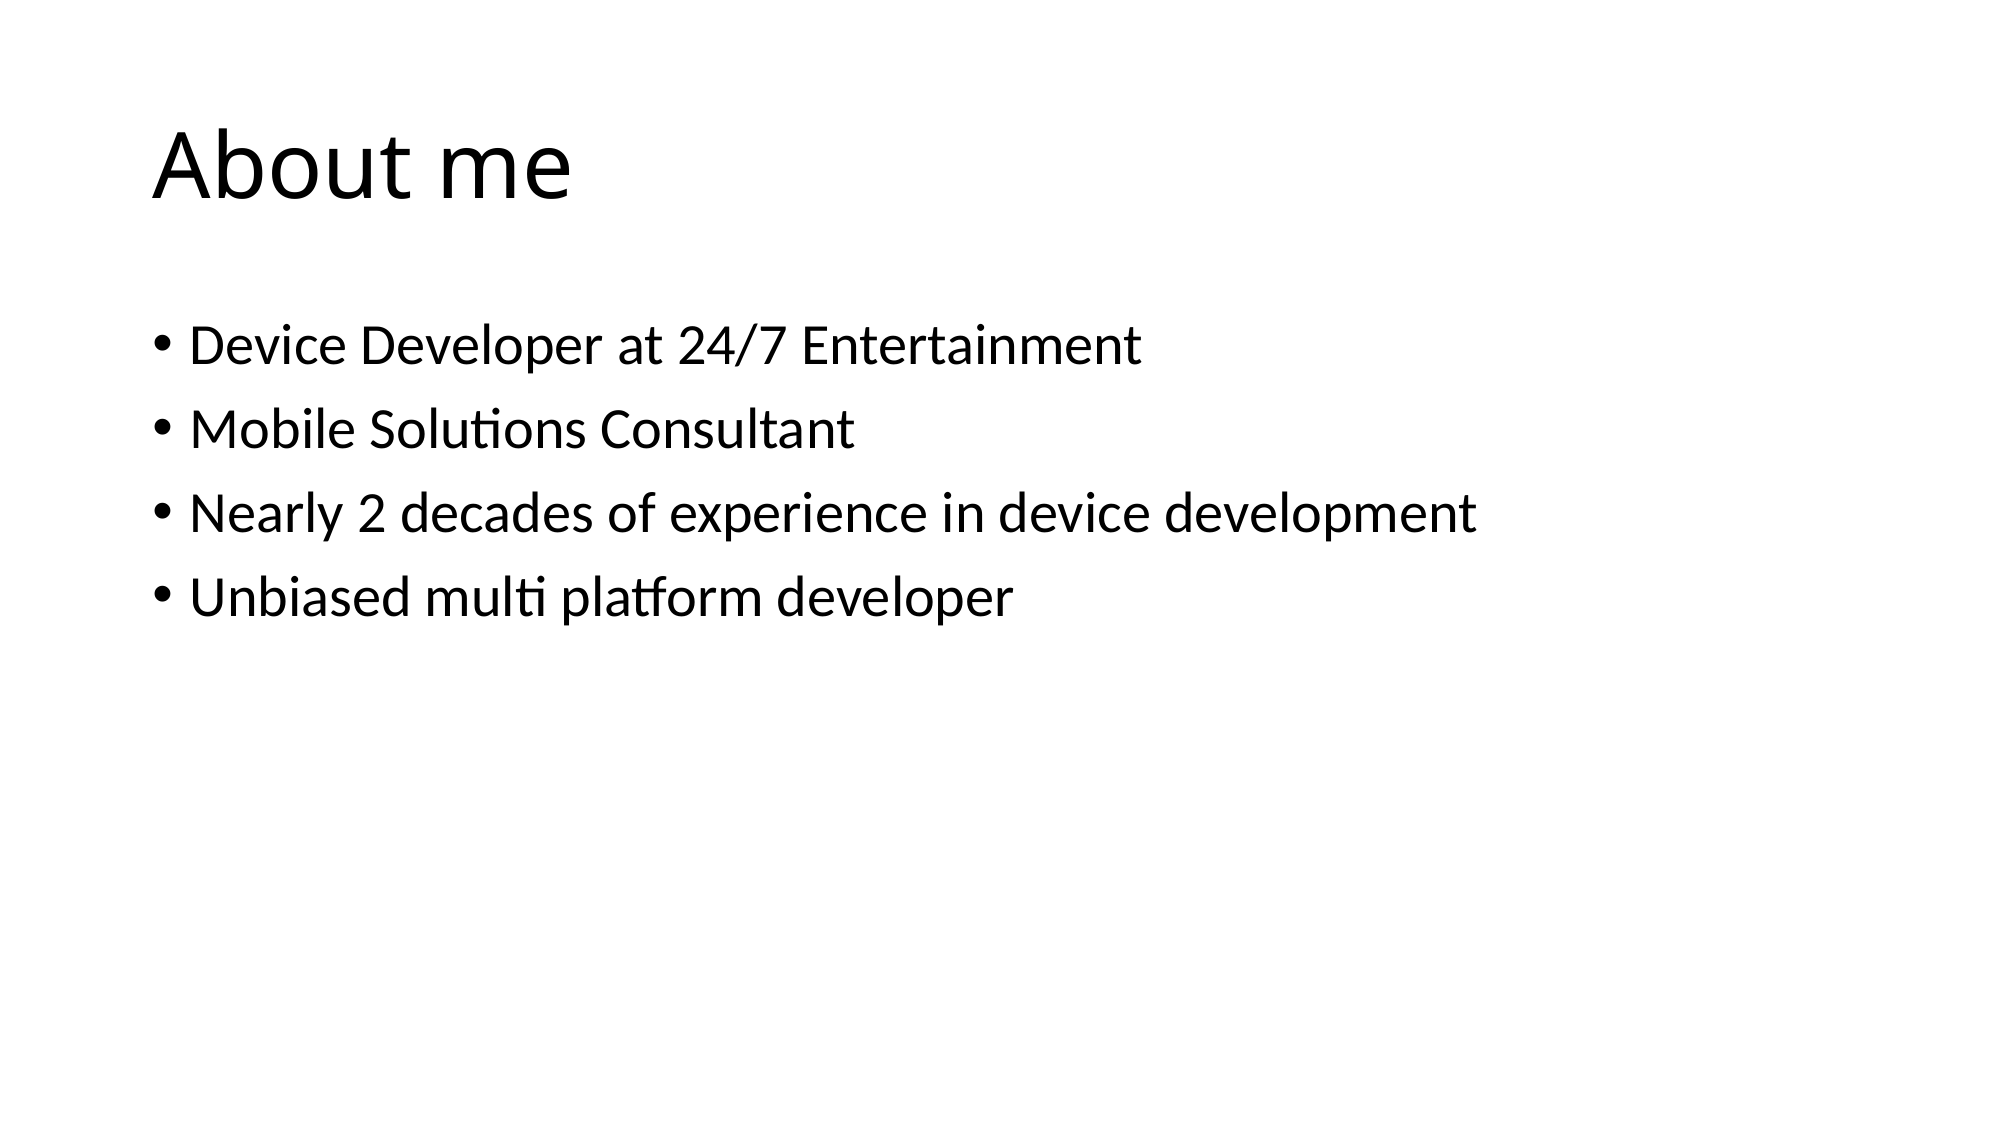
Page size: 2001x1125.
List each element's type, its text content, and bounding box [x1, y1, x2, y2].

list Device Developer at 24/7 Entertainment Mobile Solutions Consultant Nearly 2 decades of experience in device development Unbiased multi platform developer [137, 307, 1863, 1014]
title About me [137, 59, 1863, 278]
